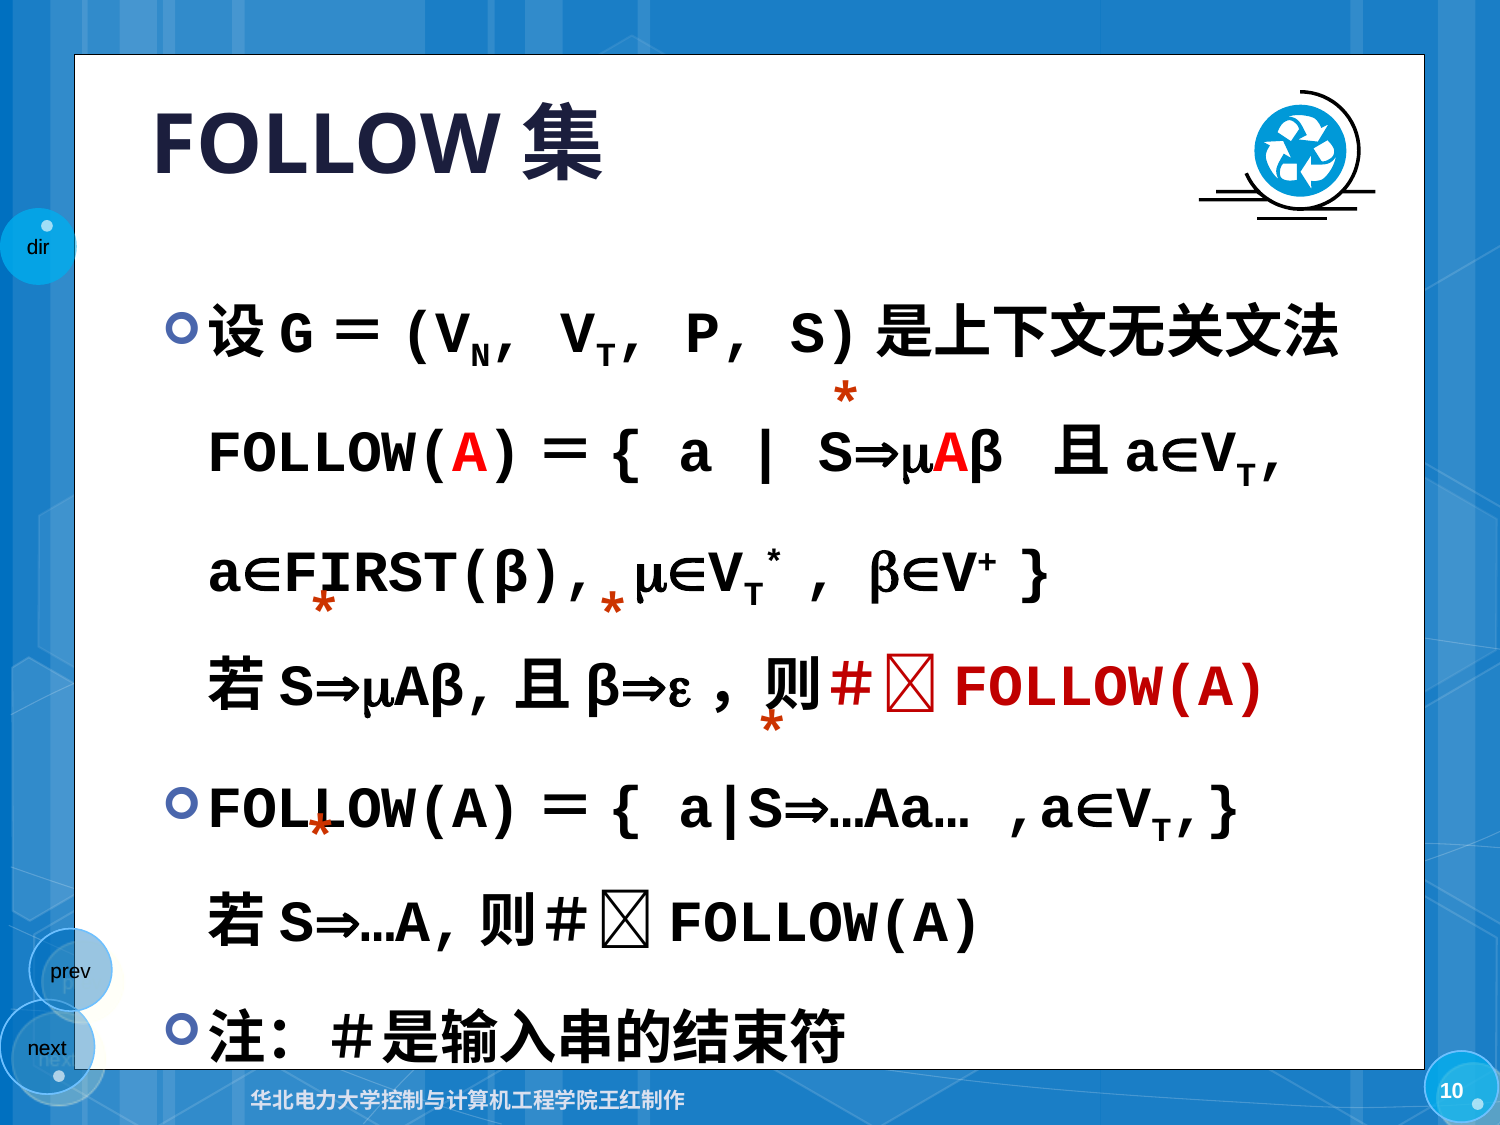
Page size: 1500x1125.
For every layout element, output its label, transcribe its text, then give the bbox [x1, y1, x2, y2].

text_box * [582, 571, 643, 647]
text_box * [815, 361, 876, 437]
slide_number 10 [1424, 1060, 1495, 1121]
text_box * [294, 571, 354, 647]
text_box * [290, 793, 351, 869]
text_box * [742, 689, 802, 765]
picture [1198, 89, 1376, 221]
list 设G＝(VN, VT, P, S)是上下文无关文法 FOLLOW(A)＝{ a | SAβ 且aVT, aFIRST(β), VT* ,V+ } 若SAβ,且β，则＃FOLLOW(A) FOLLOW(A)＝{ a|S…Aa… ,aVT,} 若S…A,则＃FOLLOW(A) 注：＃是输入串的结束符 [135, 246, 1363, 1004]
footer 华北电力大学控制与计算机工程学院王红制作 [143, 1069, 701, 1125]
title FOLLOW集 [135, 55, 1324, 198]
